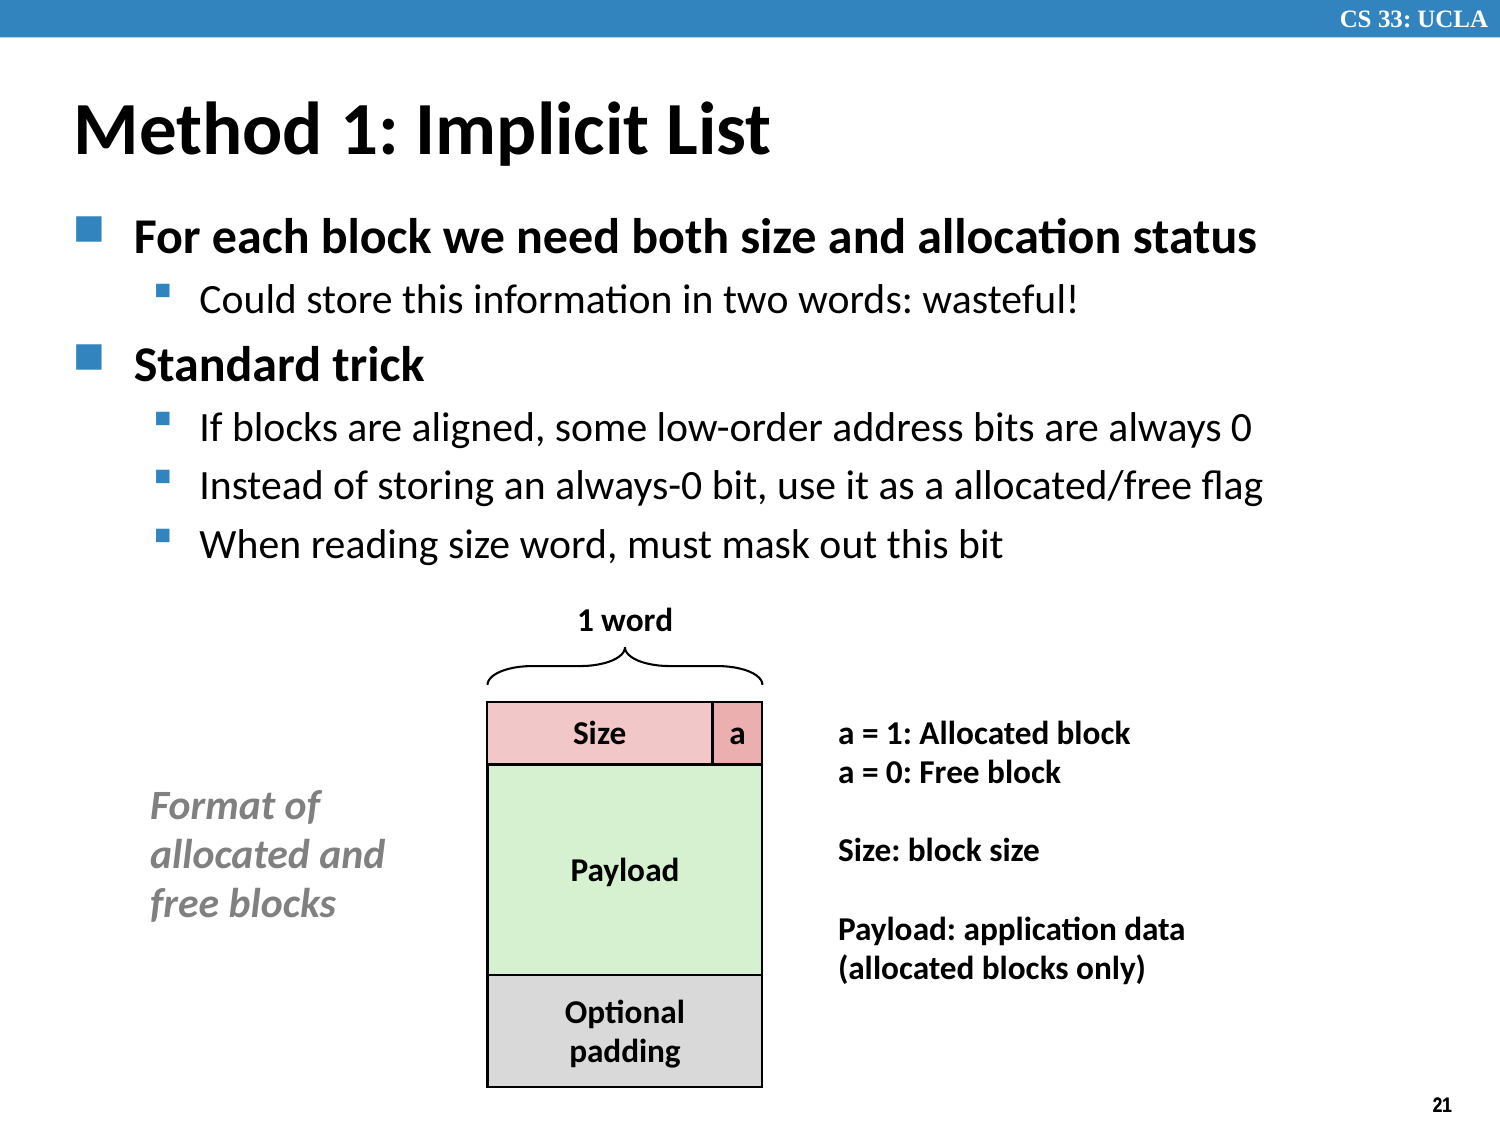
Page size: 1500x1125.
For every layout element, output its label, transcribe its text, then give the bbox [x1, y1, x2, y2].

list For each block we need both size and allocation status Could store this information in two words: wasteful! Standard trick If blocks are aligned, some low-order address bits are always 0 Instead of storing an always-0 bit, use it as a allocated/free flag When reading size word, must mask out this bit [62, 195, 1417, 551]
text_box 1 word [562, 592, 688, 647]
text_box [487, 647, 763, 685]
text_box Format of allocated and free blocks [135, 772, 401, 935]
text_box a [712, 702, 763, 765]
title Method 1: Implicit List [58, 77, 1141, 172]
text_box Payload [487, 764, 763, 975]
text_box Size [487, 702, 712, 764]
text_box Optional padding [487, 975, 763, 1088]
text_box a = 1: Allocated block a = 0: Free block Size: block size Payload: application data (allocated blocks only) [823, 705, 1202, 1034]
